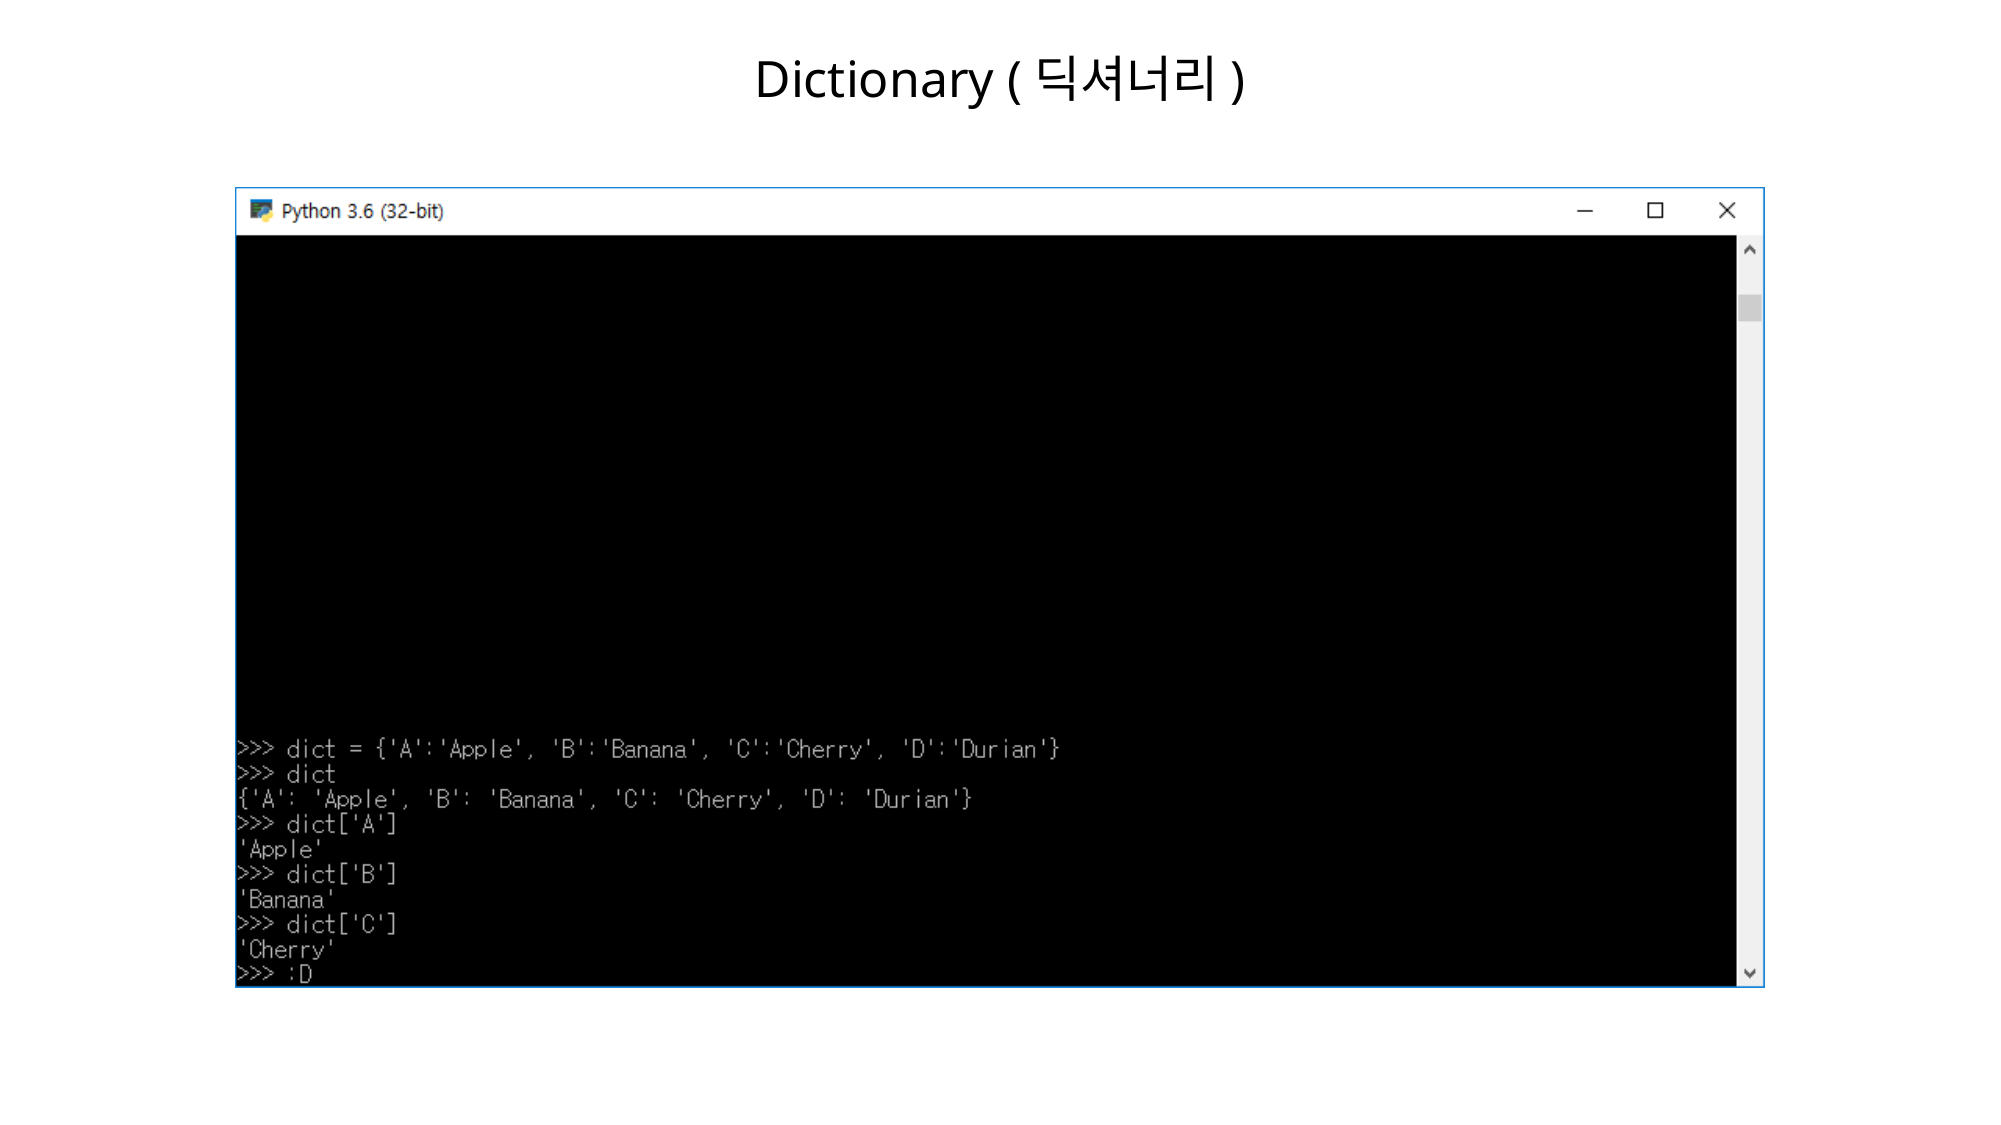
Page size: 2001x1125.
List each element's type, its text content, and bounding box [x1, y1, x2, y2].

picture [234, 187, 1765, 988]
text_box Dictionary (딕셔너리) [0, 40, 2000, 115]
